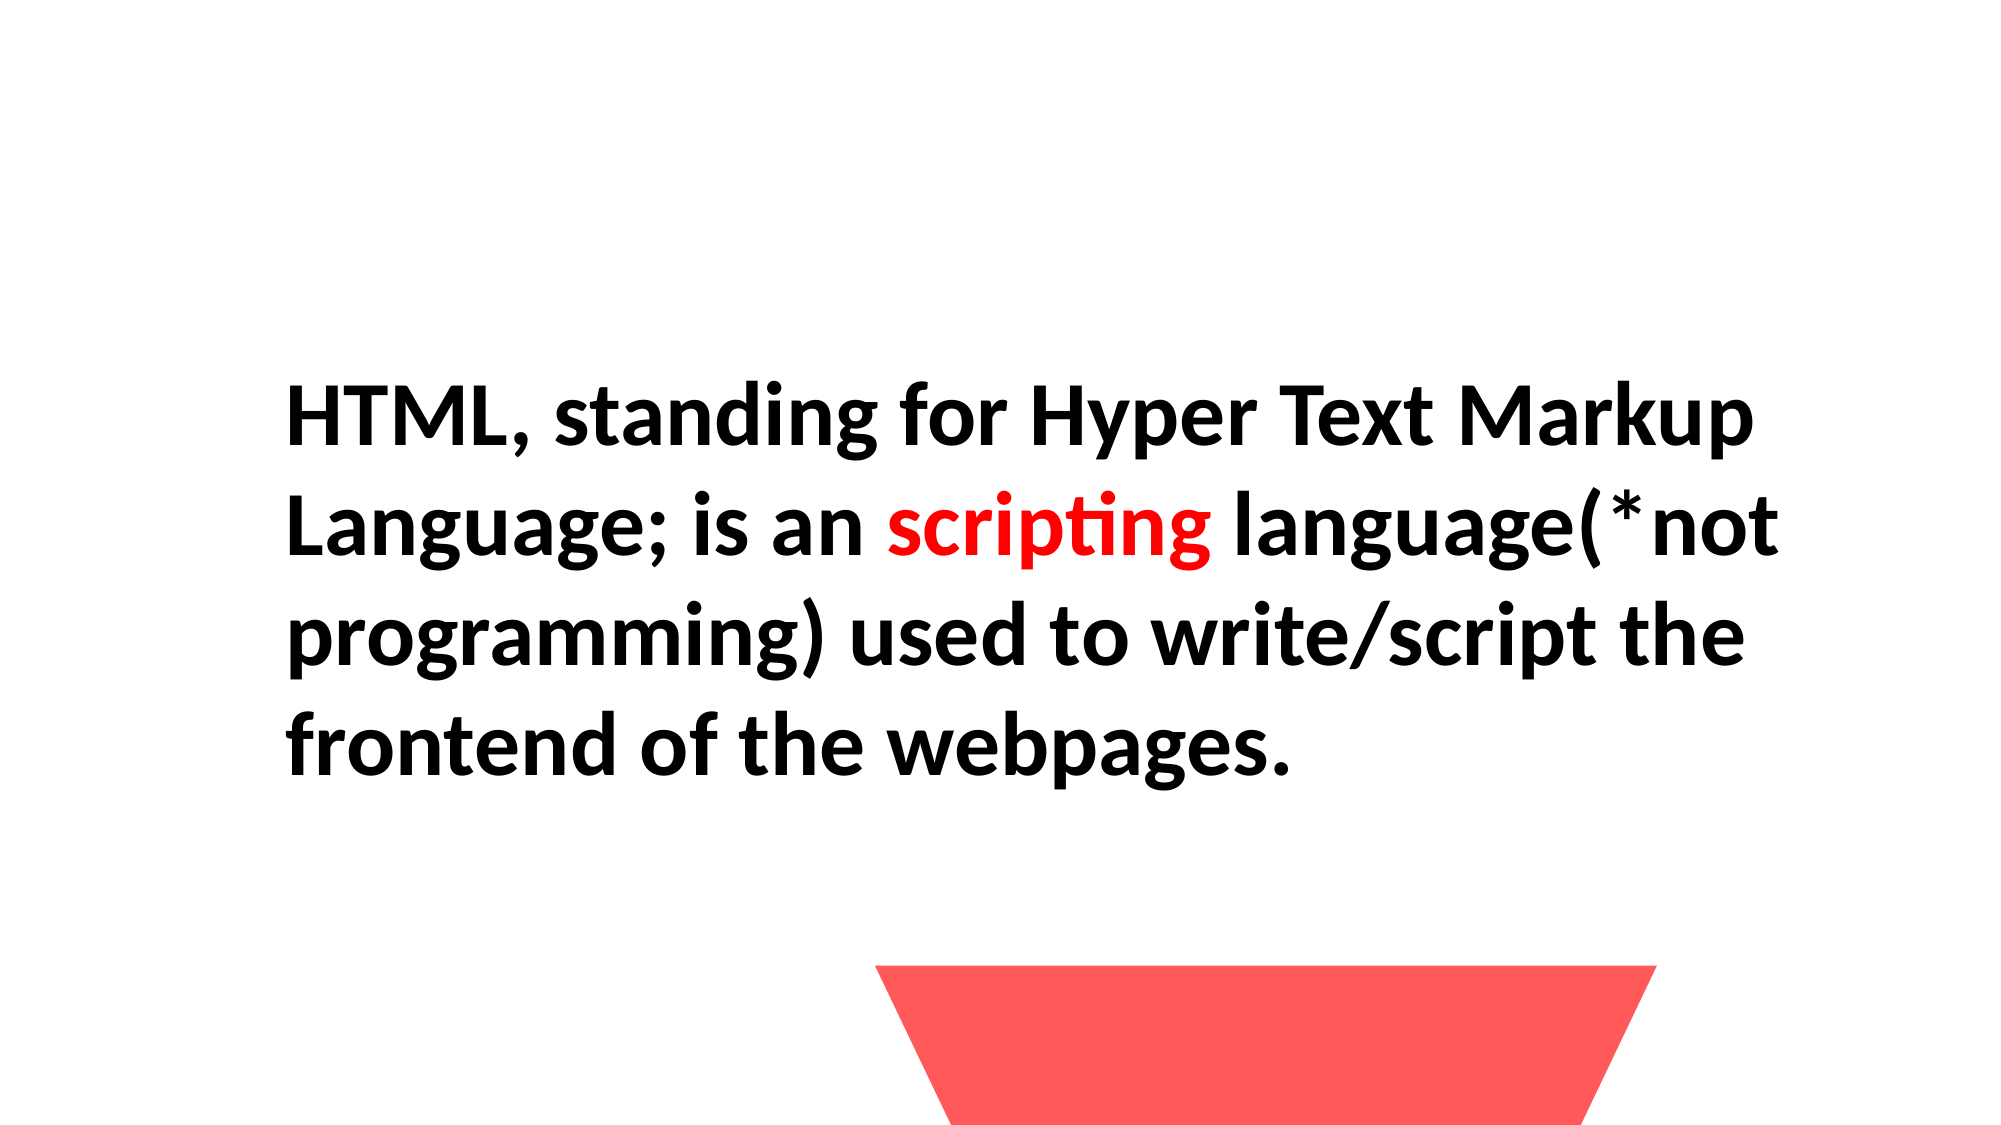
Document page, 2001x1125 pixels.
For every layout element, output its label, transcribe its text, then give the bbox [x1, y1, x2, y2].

text_box [873, 964, 1659, 1125]
text_box HTML, standing for Hyper Text Markup Language; is an scripting language(*not programming) used to write/script the frontend of the webpages. [270, 346, 1875, 802]
